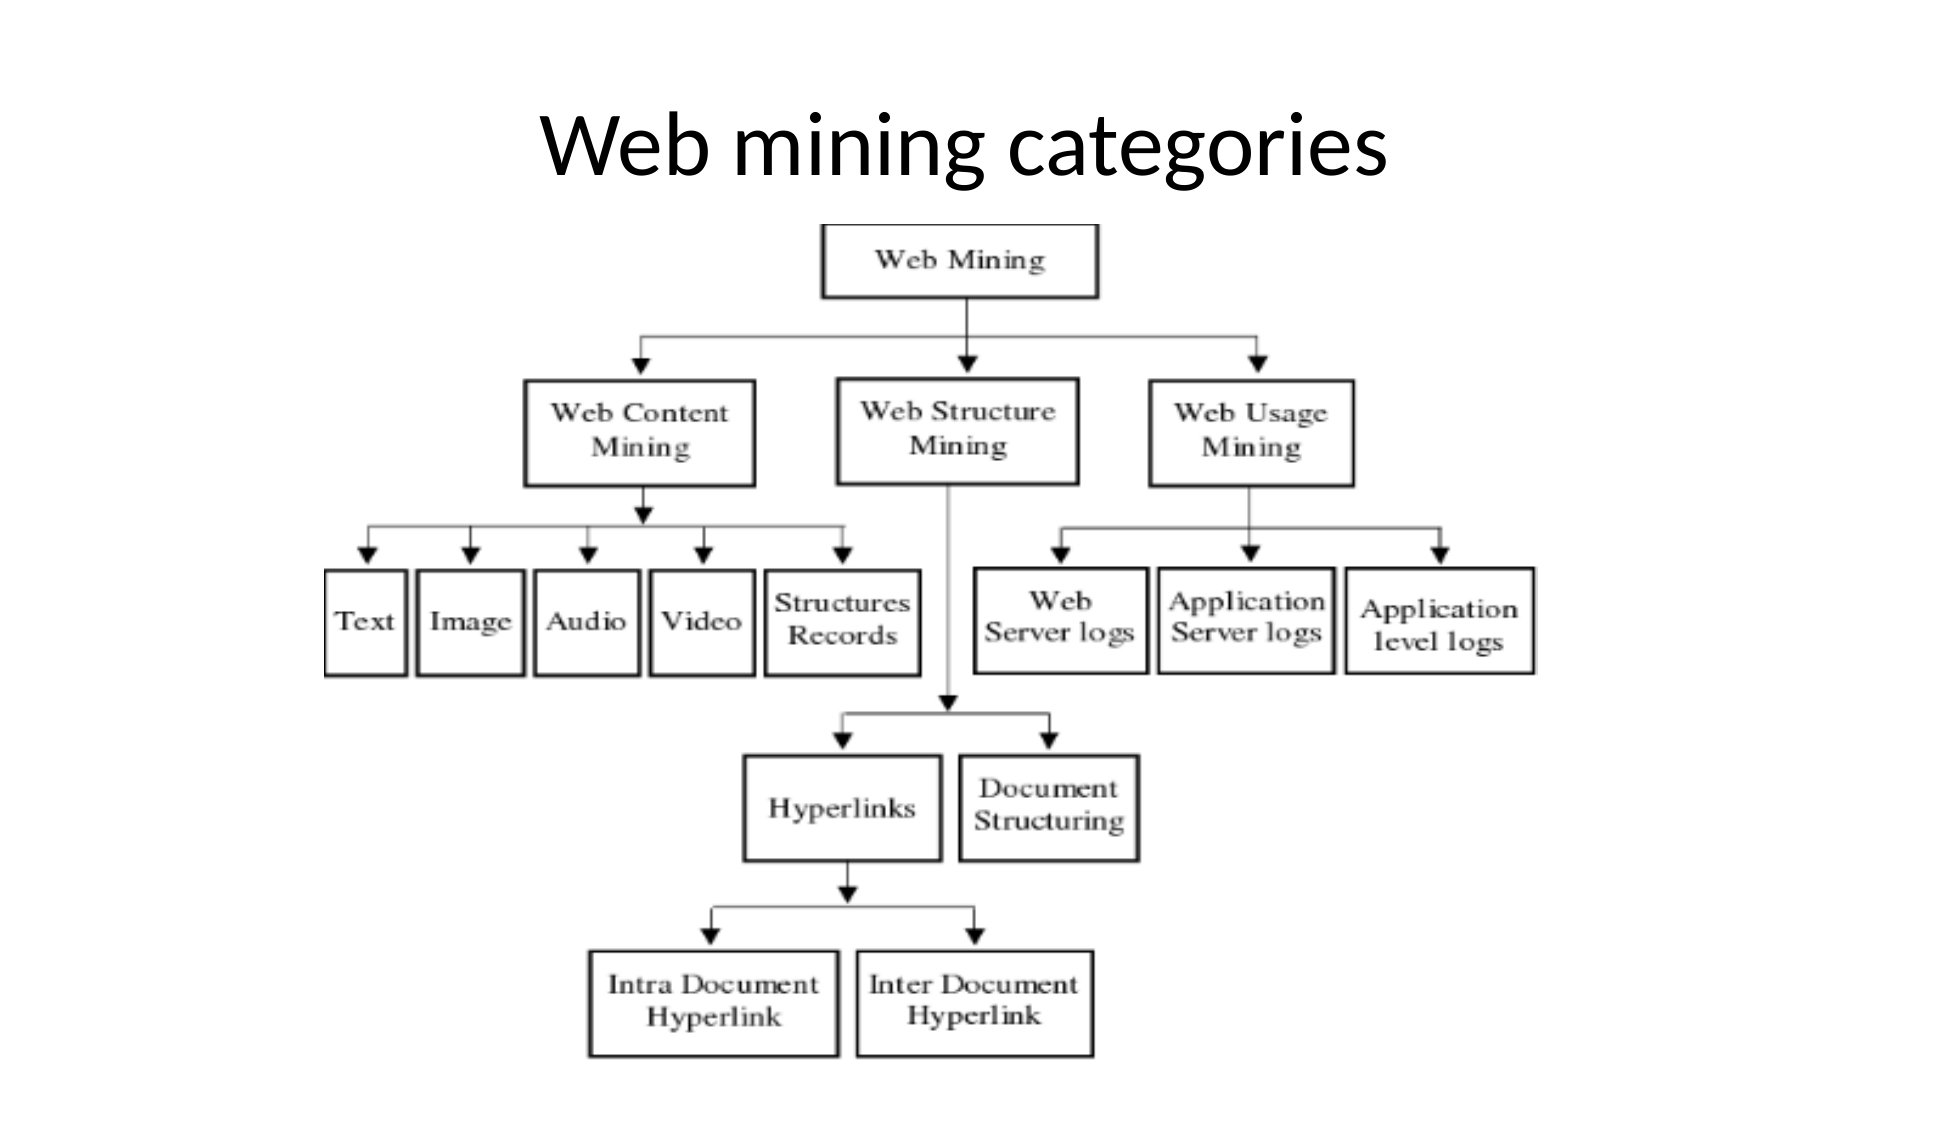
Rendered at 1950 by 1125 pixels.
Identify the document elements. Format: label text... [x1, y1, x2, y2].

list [324, 224, 1538, 1088]
title Web mining categories [97, 45, 1853, 233]
